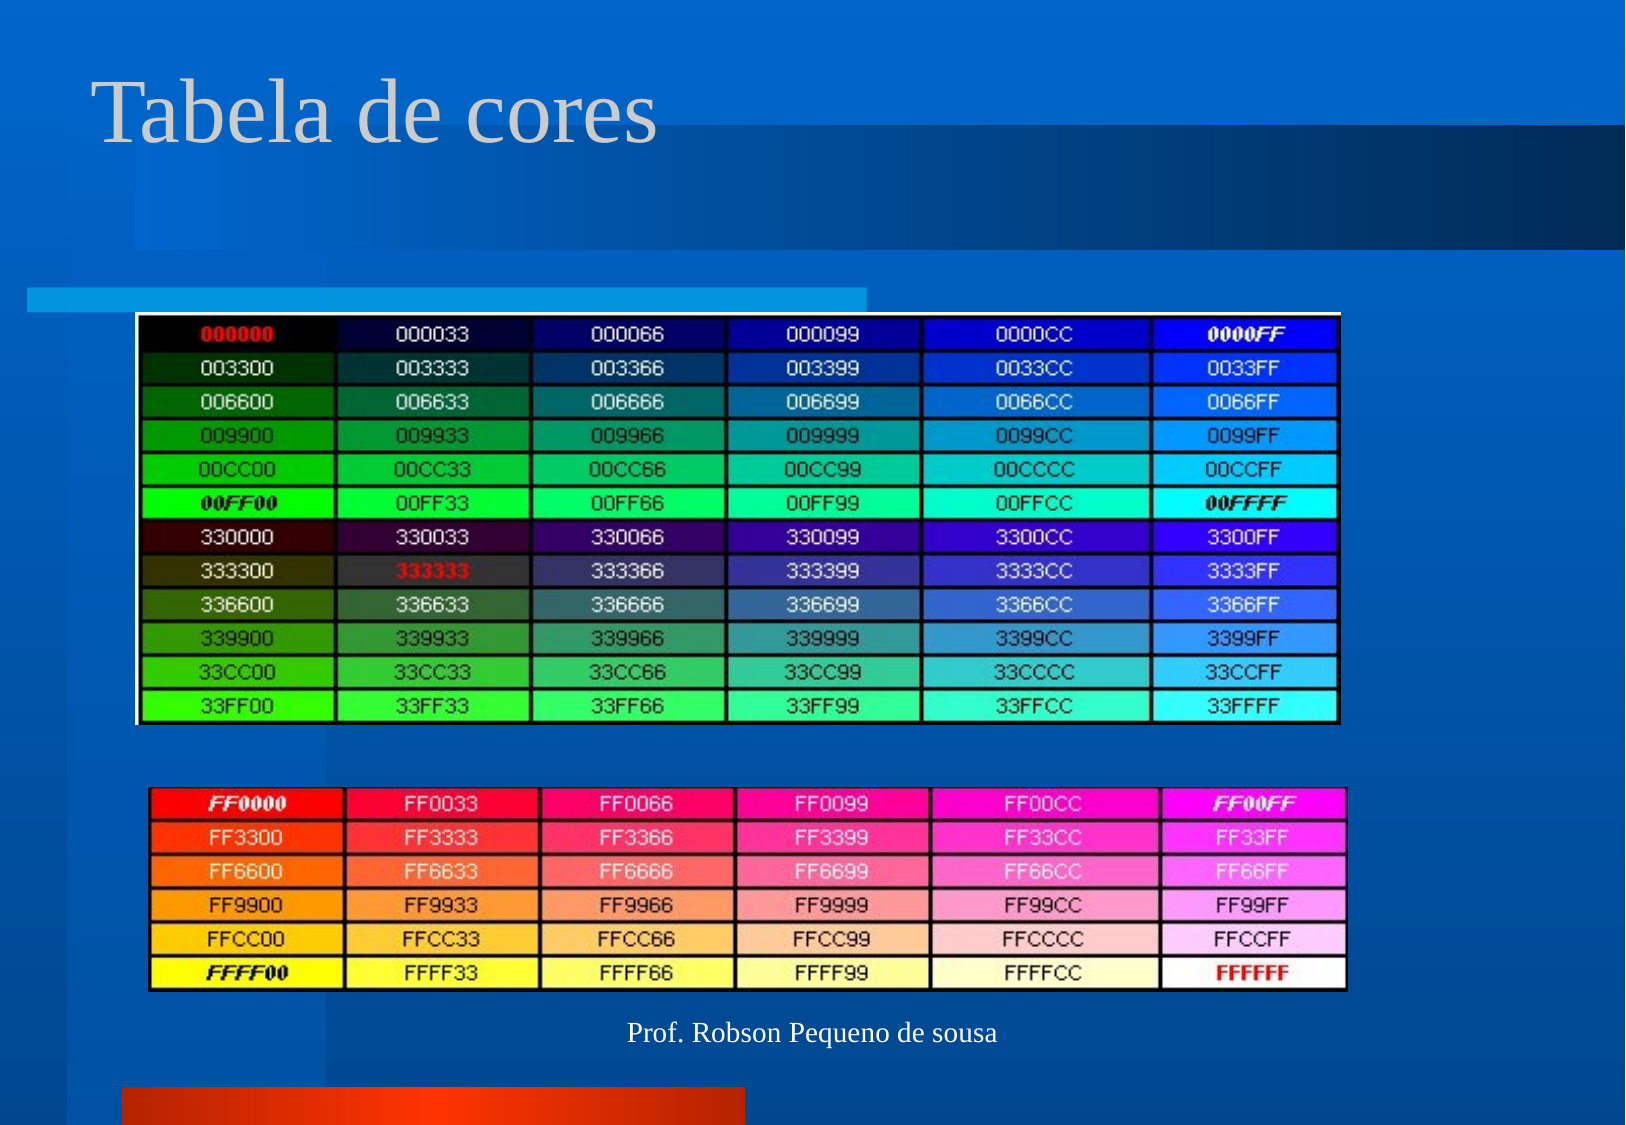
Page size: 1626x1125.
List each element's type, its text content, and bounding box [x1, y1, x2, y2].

picture [148, 787, 1348, 993]
footer Prof. Robson Pequeno de sousa [555, 1000, 1070, 1088]
picture [135, 312, 1341, 726]
title Tabela de cores [75, 12, 1457, 200]
